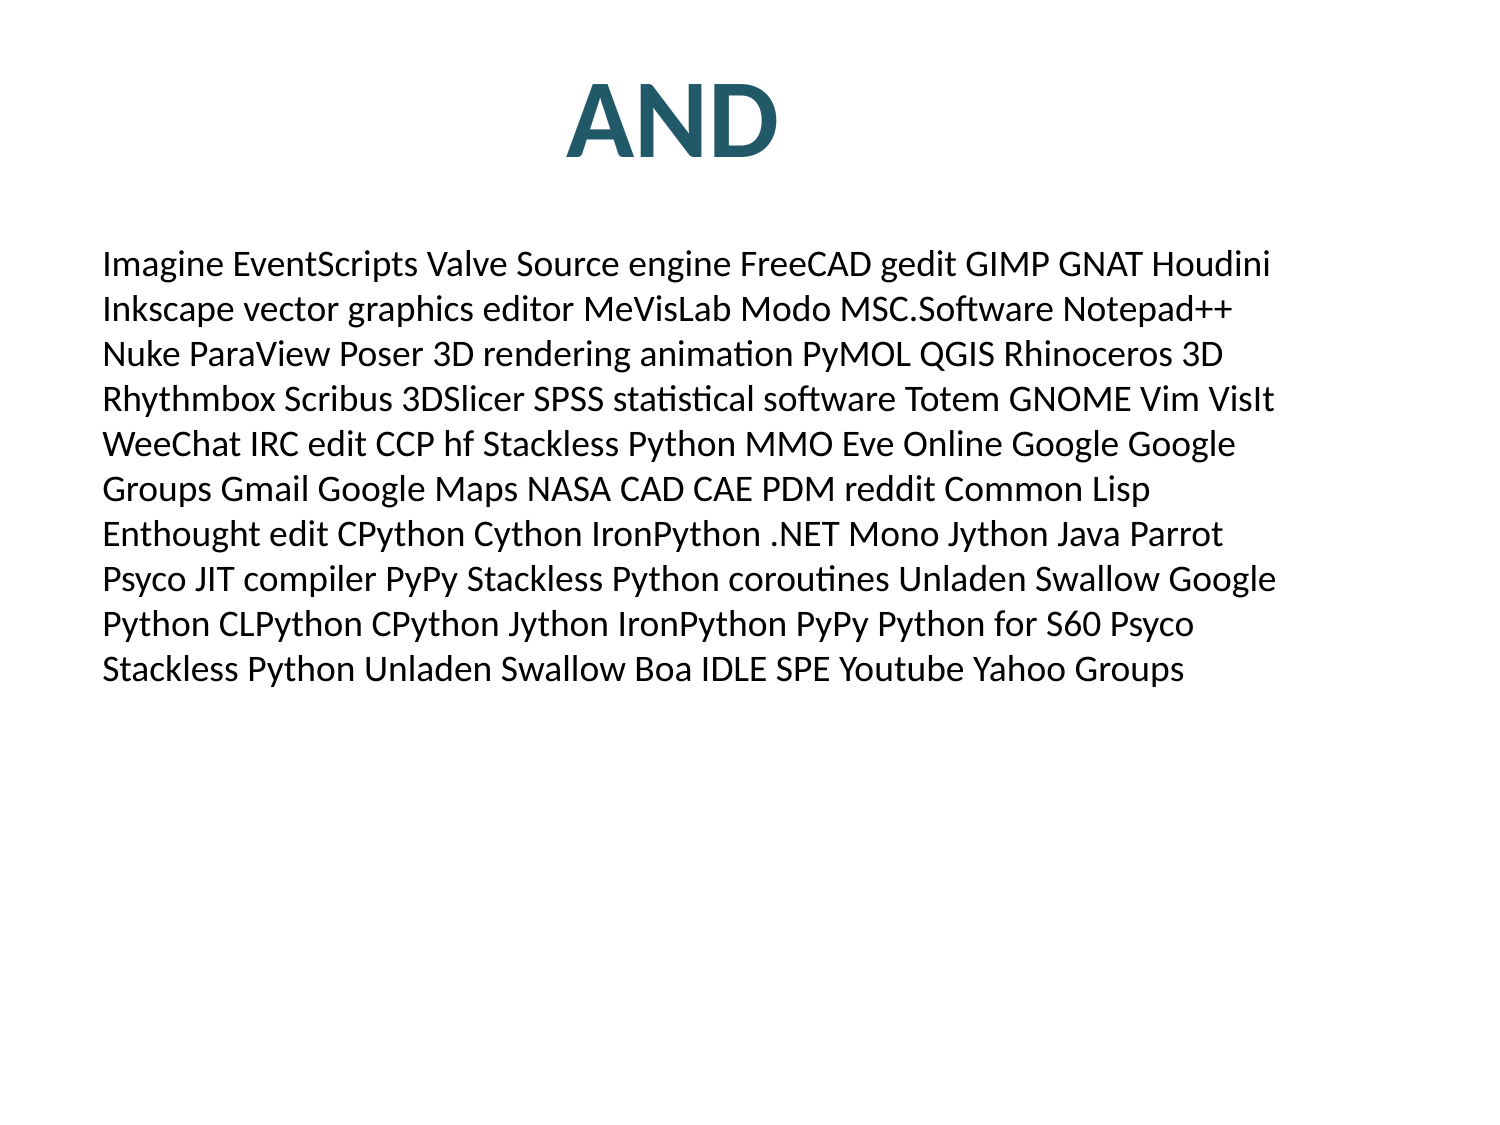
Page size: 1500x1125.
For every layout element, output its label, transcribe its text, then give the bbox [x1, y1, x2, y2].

text_box Imagine EventScripts Valve Source engine FreeCAD gedit GIMP GNAT Houdini Inkscape vector graphics editor MeVisLab Modo MSC.Software Notepad++ Nuke ParaView Poser 3D rendering animation PyMOL QGIS Rhinoceros 3D Rhythmbox Scribus 3DSlicer SPSS statistical software Totem GNOME Vim VisIt WeeChat IRC edit CCP hf Stackless Python MMO Eve Online Google Google Groups Gmail Google Maps NASA CAD CAE PDM reddit Common Lisp Enthought edit CPython Cython IronPython .NET Mono Jython Java Parrot Psyco JIT compiler PyPy Stackless Python coroutines Unladen Swallow Google Python CLPython CPython Jython IronPython PyPy Python for S60 Psyco Stackless Python Unladen Swallow Boa IDLE SPE Youtube Yahoo Groups [87, 231, 1313, 741]
text_box AND [551, 37, 795, 188]
